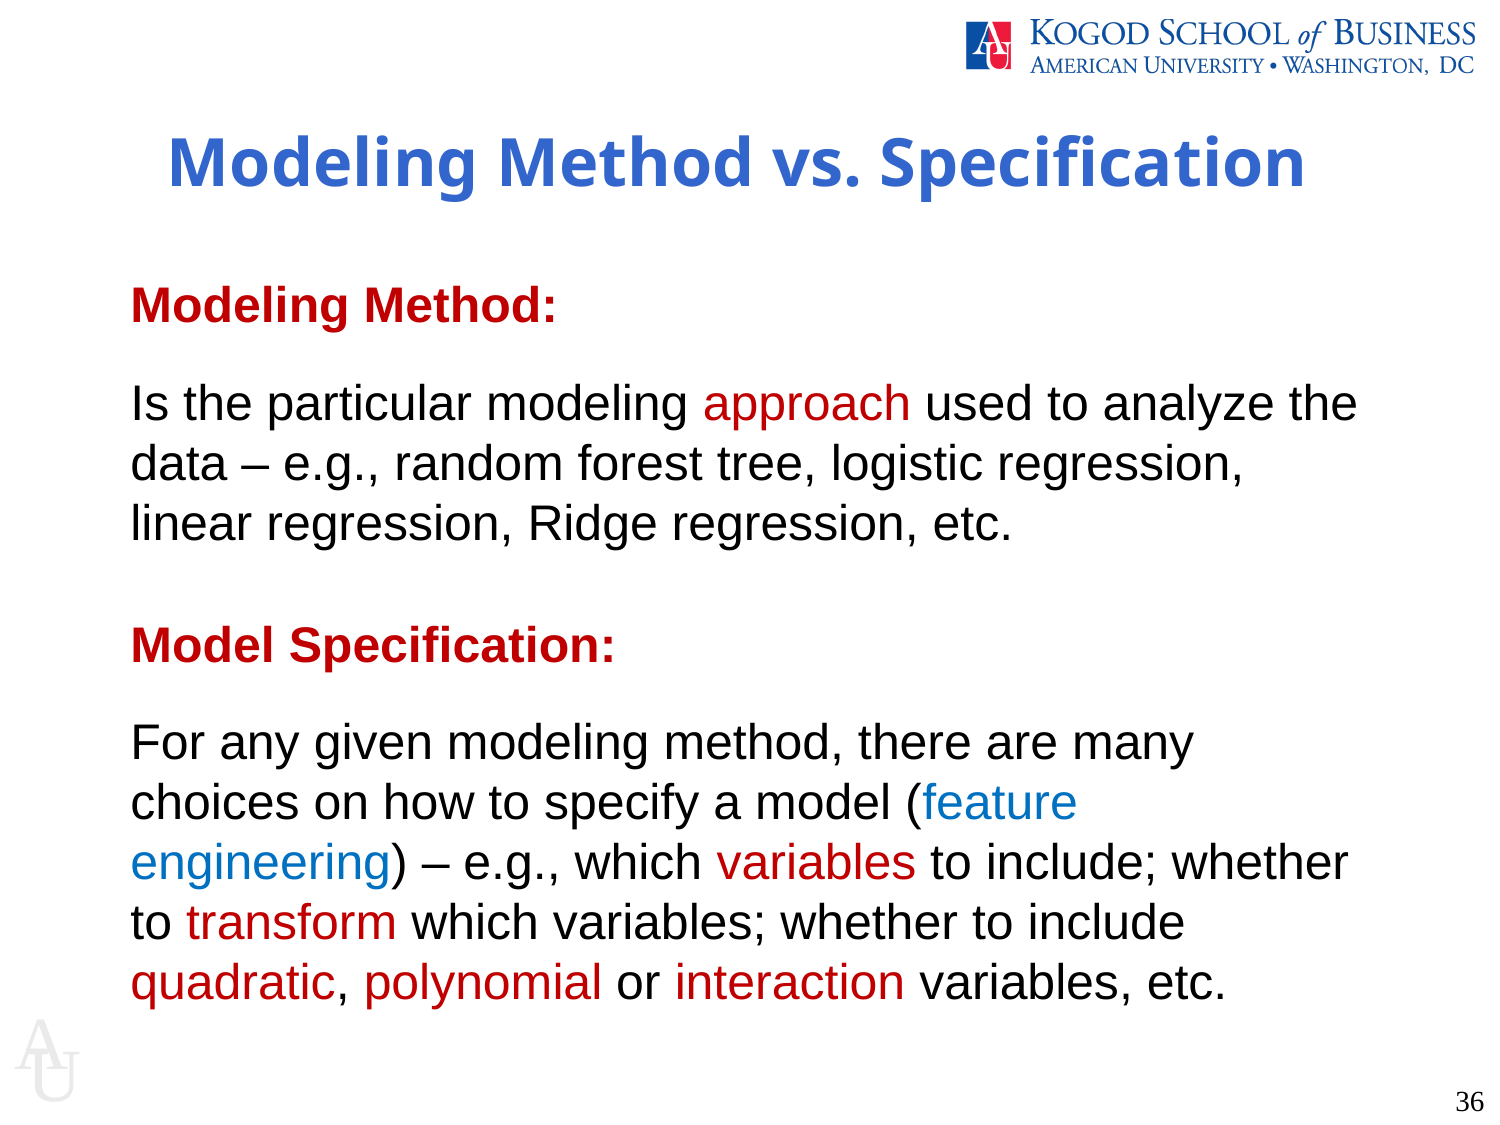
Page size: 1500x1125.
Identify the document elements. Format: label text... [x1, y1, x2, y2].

picture [962, 19, 1475, 75]
text_box Modeling Method: Is the particular modeling approach used to analyze the data – e.g., random forest tree, logistic regression, linear regression, Ridge regression, etc. Model Specification: For any given modeling method, there are many choices on how to specify a model (feature engineering) – e.g., which variables to include; whether to transform which variables; whether to include quadratic, polynomial or interaction variables, etc. [115, 265, 1385, 1018]
slide_number 36 [1412, 1074, 1500, 1125]
text_box Modeling Method vs. Specification [148, 112, 1327, 225]
